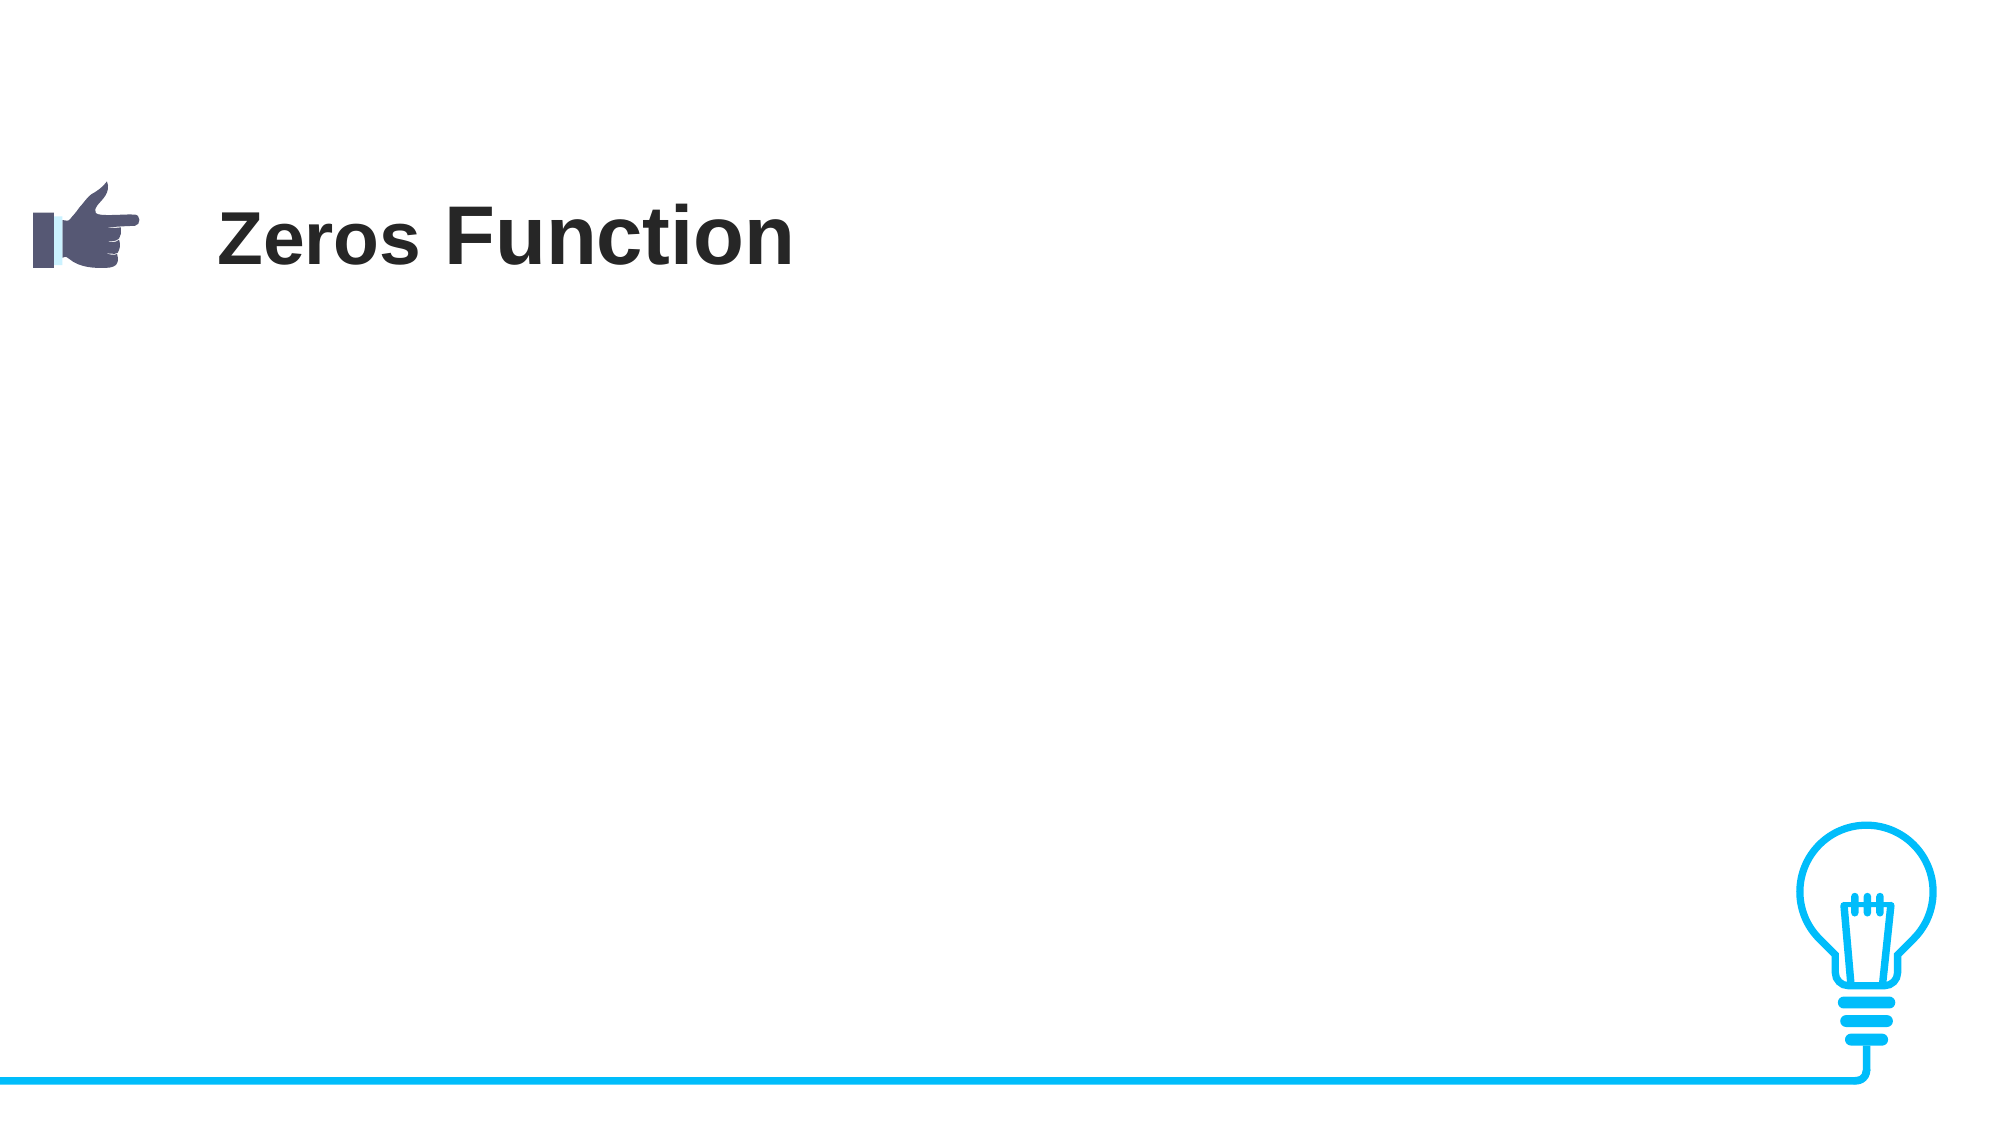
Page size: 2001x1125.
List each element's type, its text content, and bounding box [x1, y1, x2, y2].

list Zeros Function [181, 26, 1959, 552]
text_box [33, 181, 140, 268]
